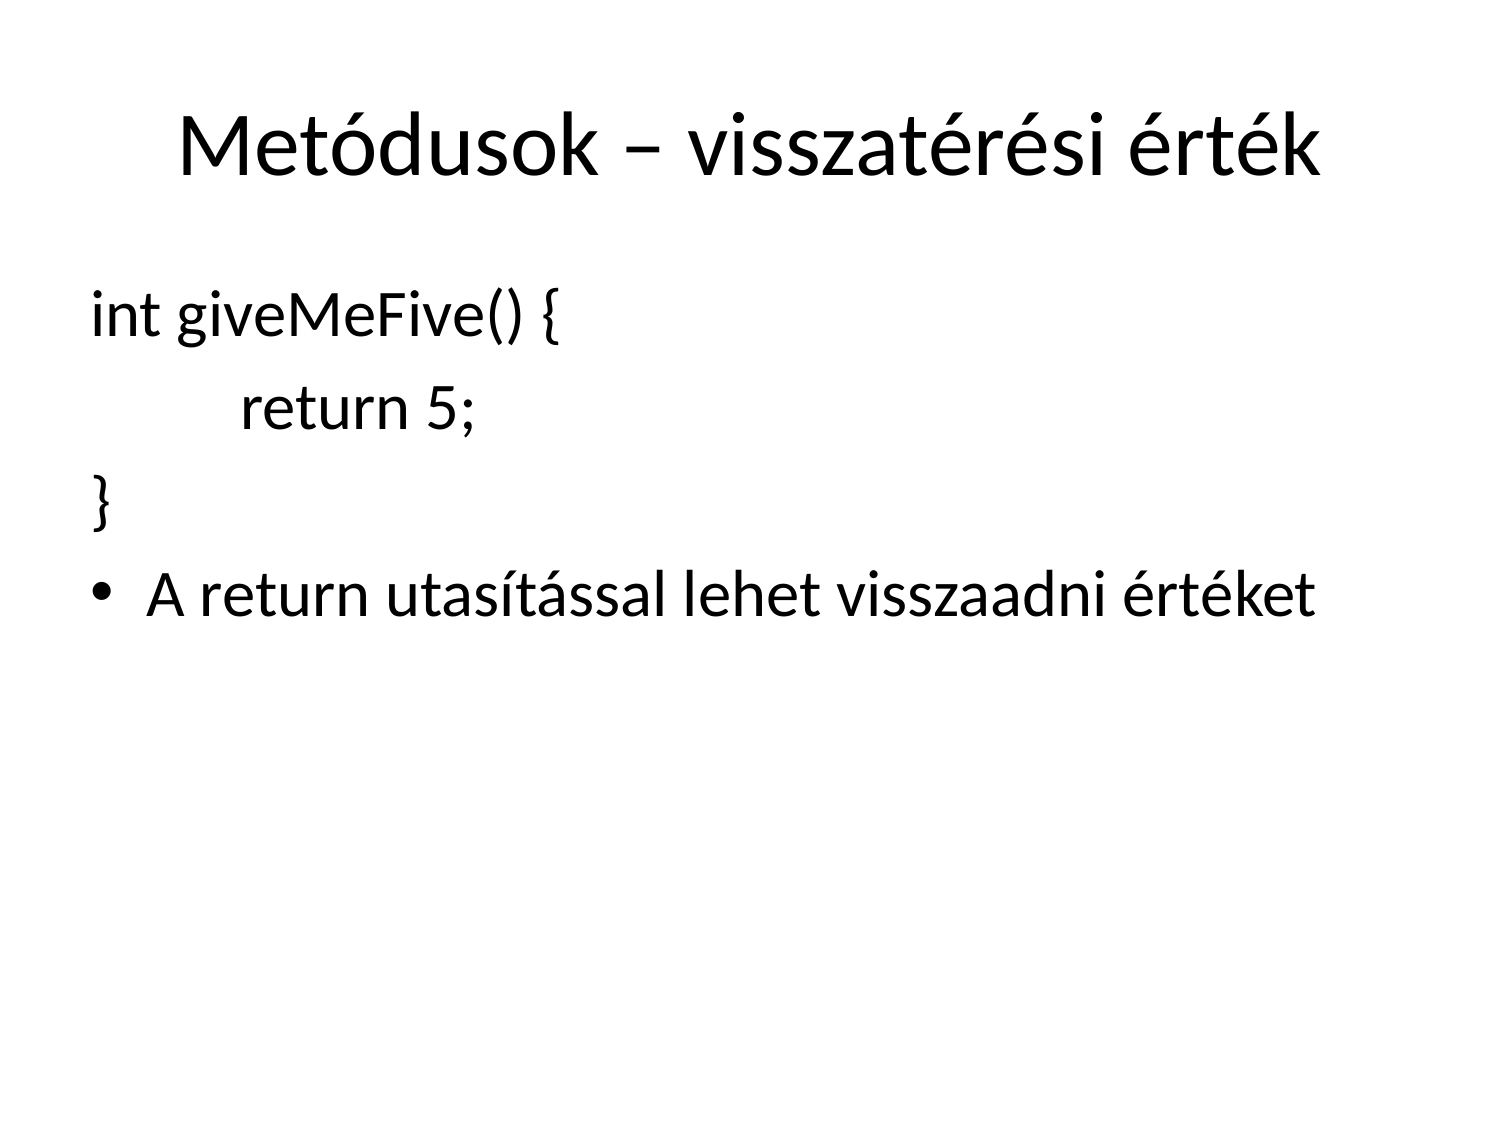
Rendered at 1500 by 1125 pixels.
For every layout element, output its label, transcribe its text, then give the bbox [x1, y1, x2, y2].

list int giveMeFive() { return 5; } A return utasítással lehet visszaadni értéket [75, 262, 1425, 1005]
title Metódusok – visszatérési érték [75, 45, 1425, 233]
